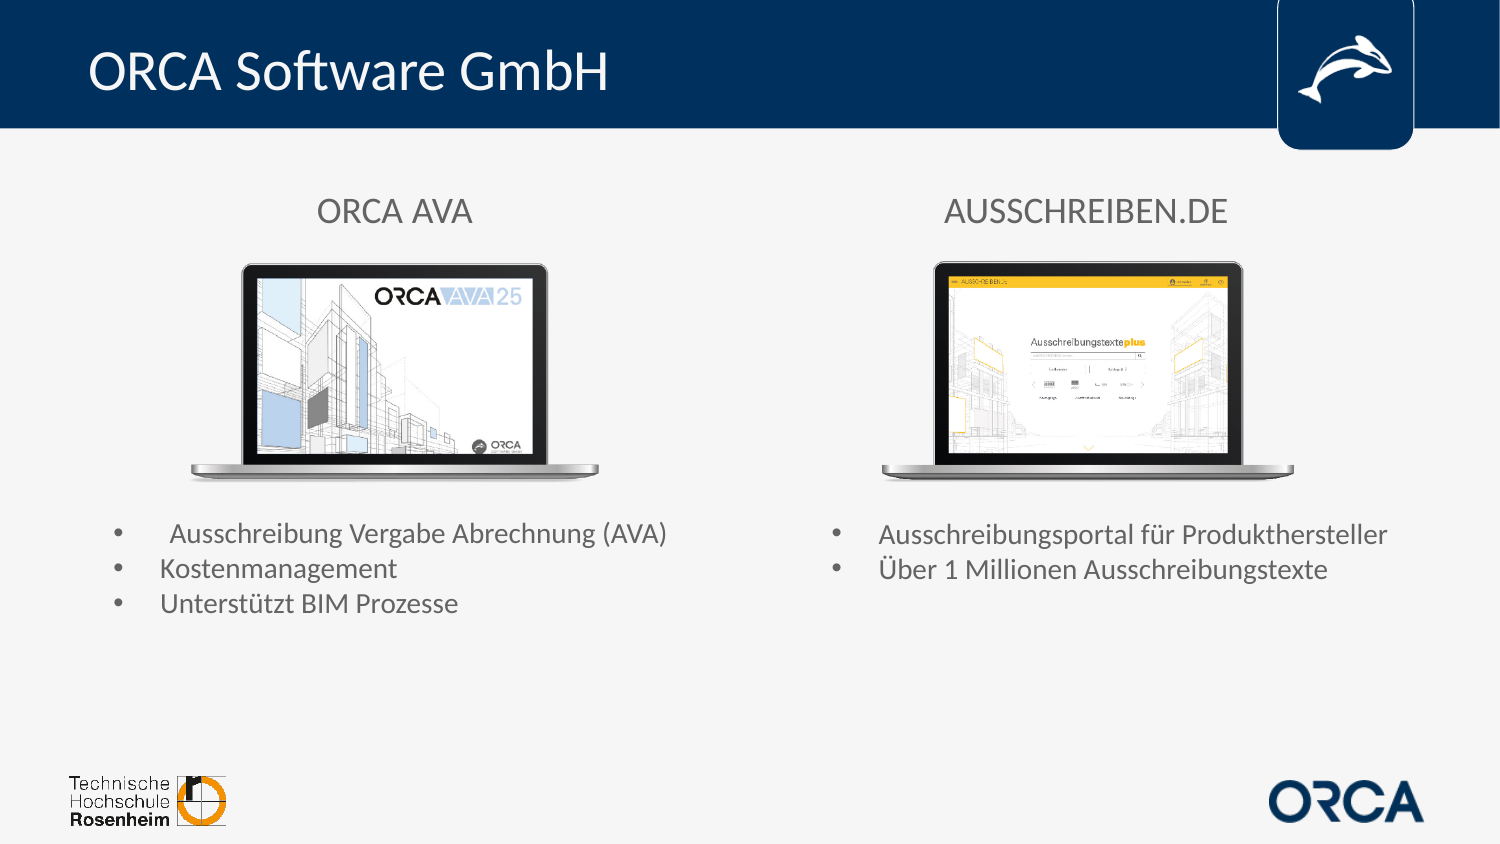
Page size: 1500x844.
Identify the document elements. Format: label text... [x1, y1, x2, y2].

picture [185, 256, 605, 491]
picture [1298, 35, 1392, 104]
text_box Ausschreibung Vergabe Abrechnung (AVA) Kostenmanagement Unterstützt BIM Prozesse [98, 507, 683, 627]
text_box ORCA AVA [302, 178, 488, 239]
text_box Ausschreibungsportal für Produkthersteller Über 1 Millionen Ausschreibungstexte [816, 507, 1404, 593]
title ORCA Software GmbH [88, 19, 1278, 110]
picture [879, 261, 1294, 491]
picture [69, 776, 226, 826]
picture [1269, 780, 1425, 823]
text_box AUSSCHREIBEN.DE [929, 178, 1244, 239]
